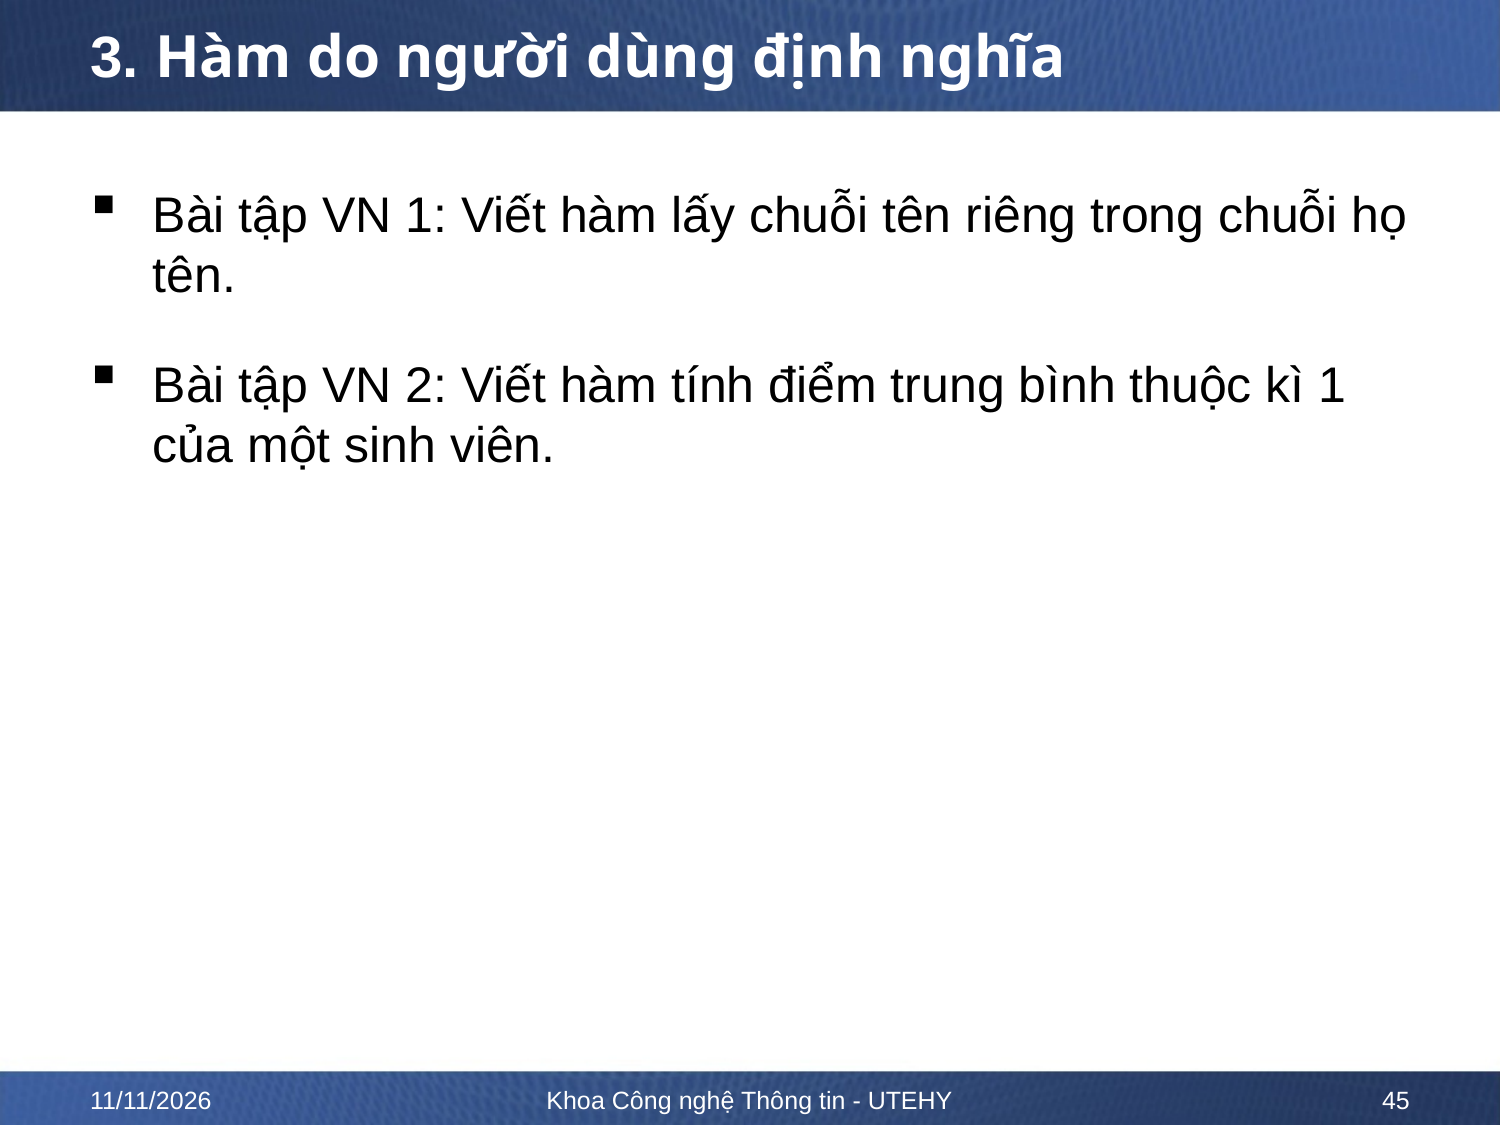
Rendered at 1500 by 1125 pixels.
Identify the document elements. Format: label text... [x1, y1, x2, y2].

footer Khoa Công nghệ Thông tin - UTEHY [512, 1069, 988, 1125]
picture [0, 0, 1500, 1125]
list Bài tập VN 1: Viết hàm lấy chuỗi tên riêng trong chuỗi họ tên. Bài tập VN 2: Viết hàm tính điểm trung bình thuộc kì 1 của một sinh viên. [75, 174, 1425, 1025]
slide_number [75, 1069, 425, 1125]
title 3. Hàm do người dùng định nghĩa [75, 4, 1425, 105]
slide_number 45 [1074, 1069, 1425, 1125]
